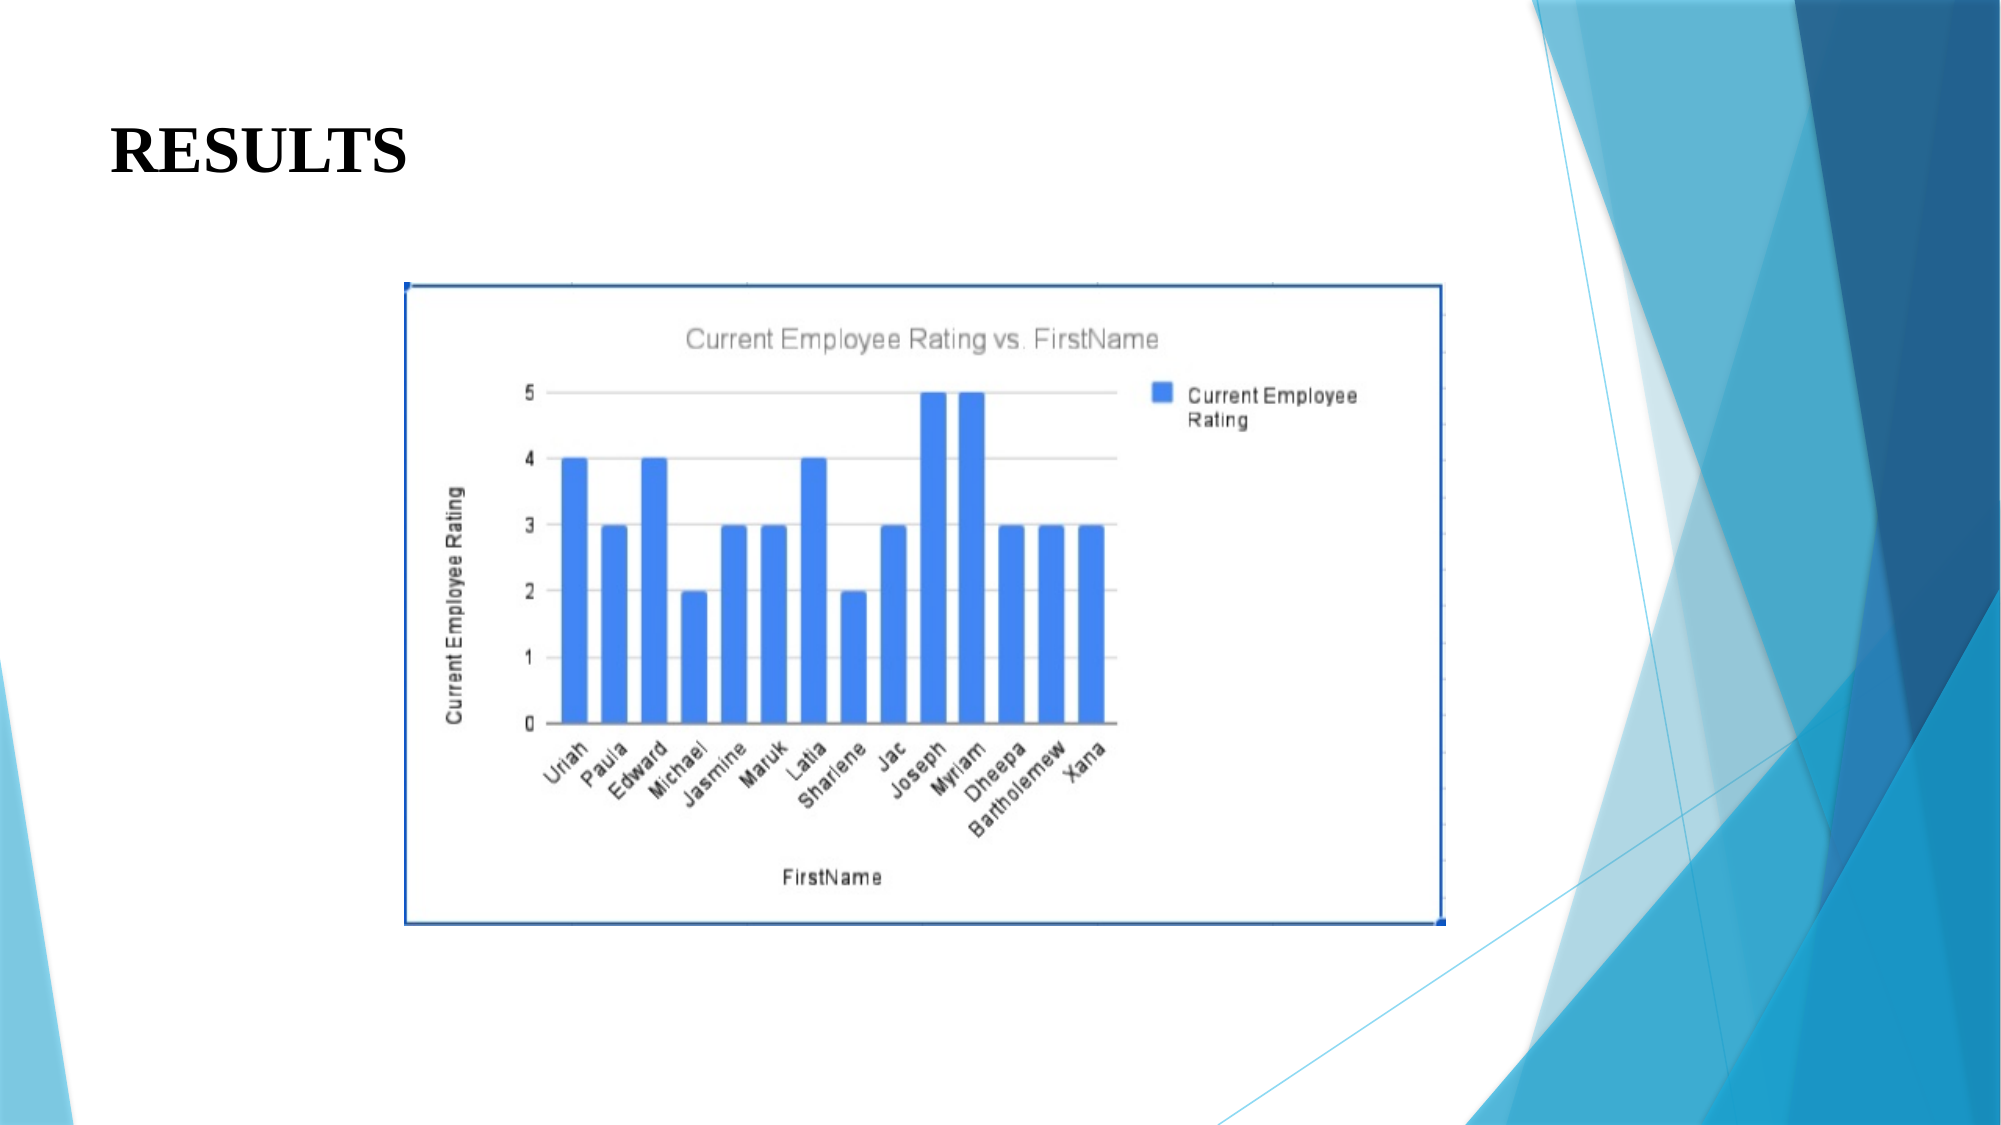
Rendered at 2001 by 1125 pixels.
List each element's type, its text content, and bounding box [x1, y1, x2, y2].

text_box RESULTS [95, 98, 1235, 194]
picture [403, 281, 1446, 927]
